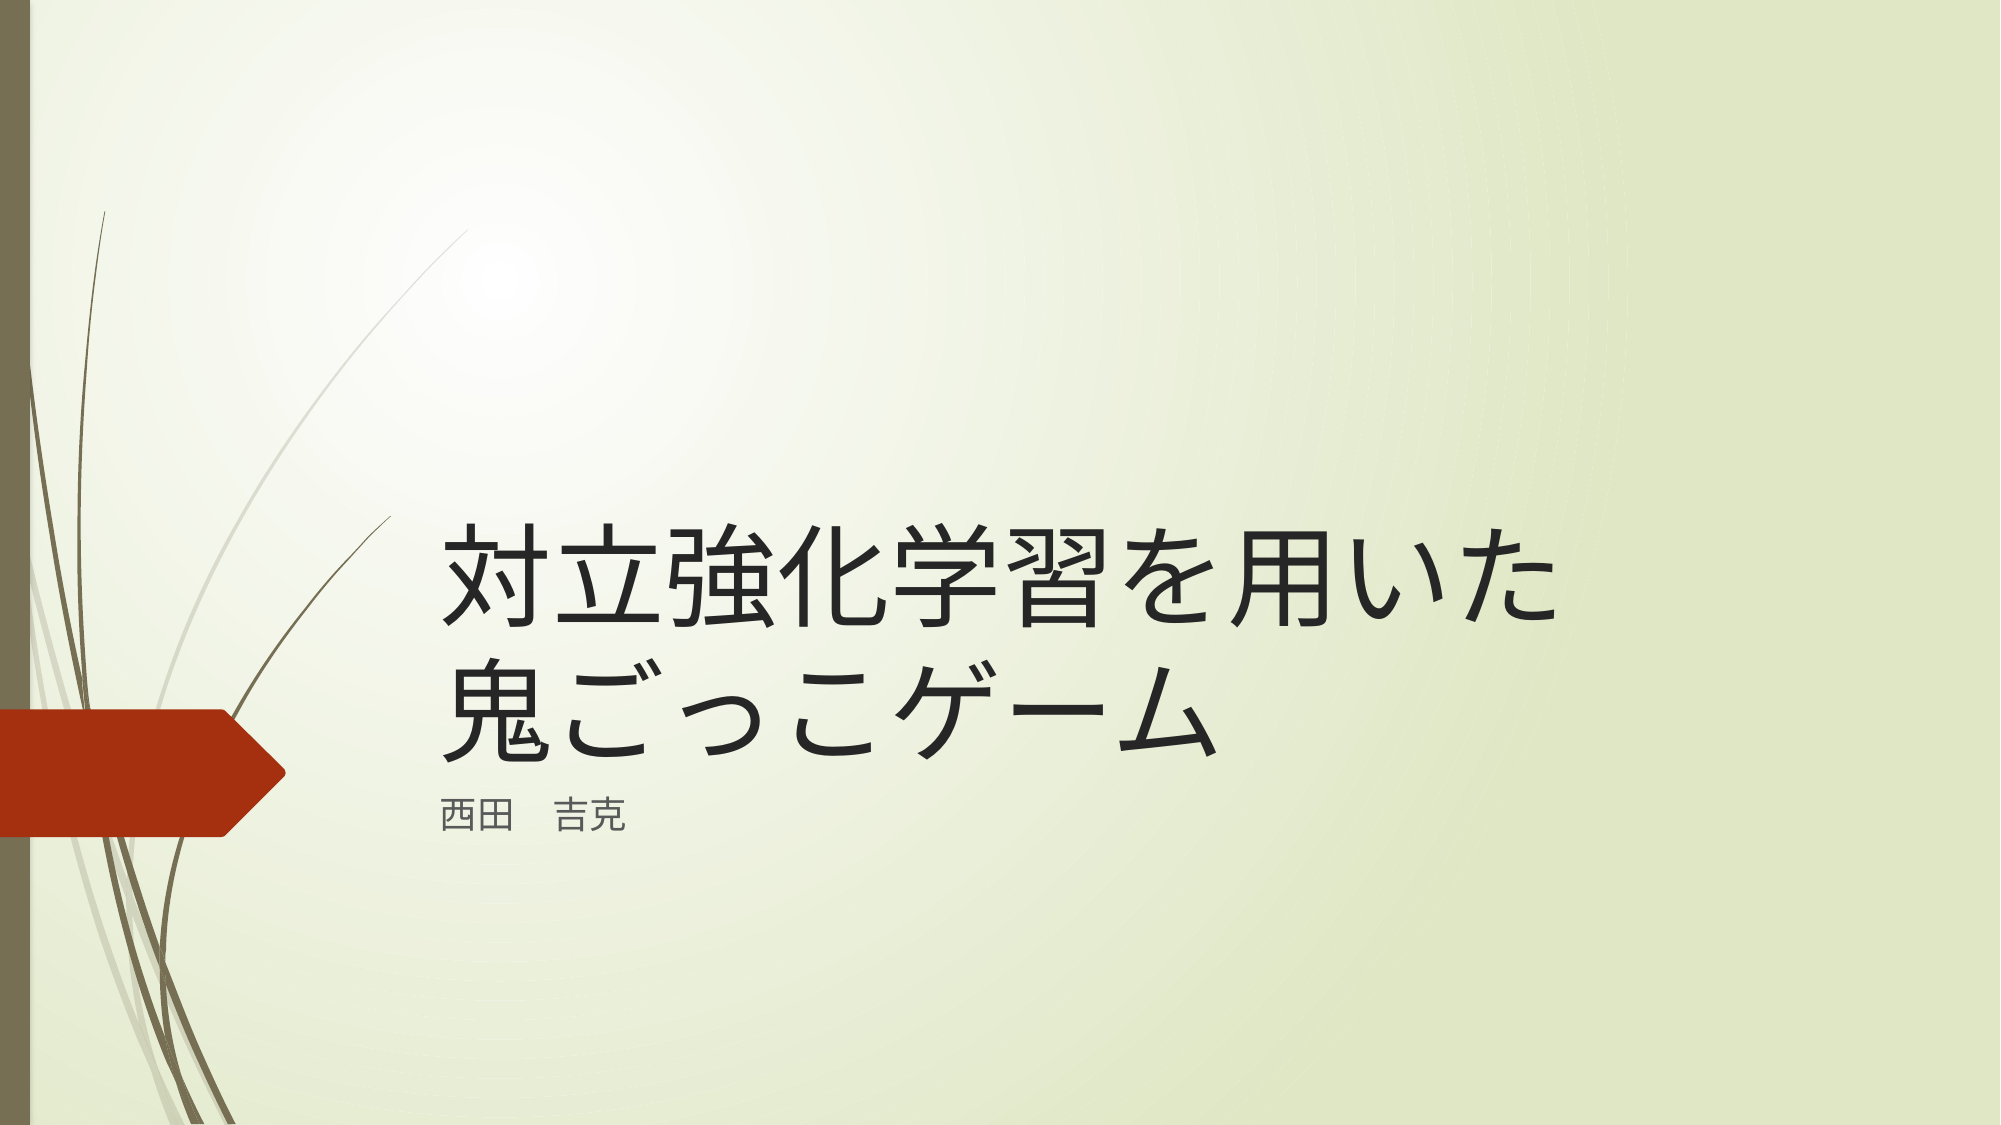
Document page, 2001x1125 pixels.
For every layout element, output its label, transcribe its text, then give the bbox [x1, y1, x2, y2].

subtitle 西田 吉克 [424, 783, 1888, 969]
title 対立強化学習を用いた 鬼ごっこゲーム [424, 412, 1888, 783]
